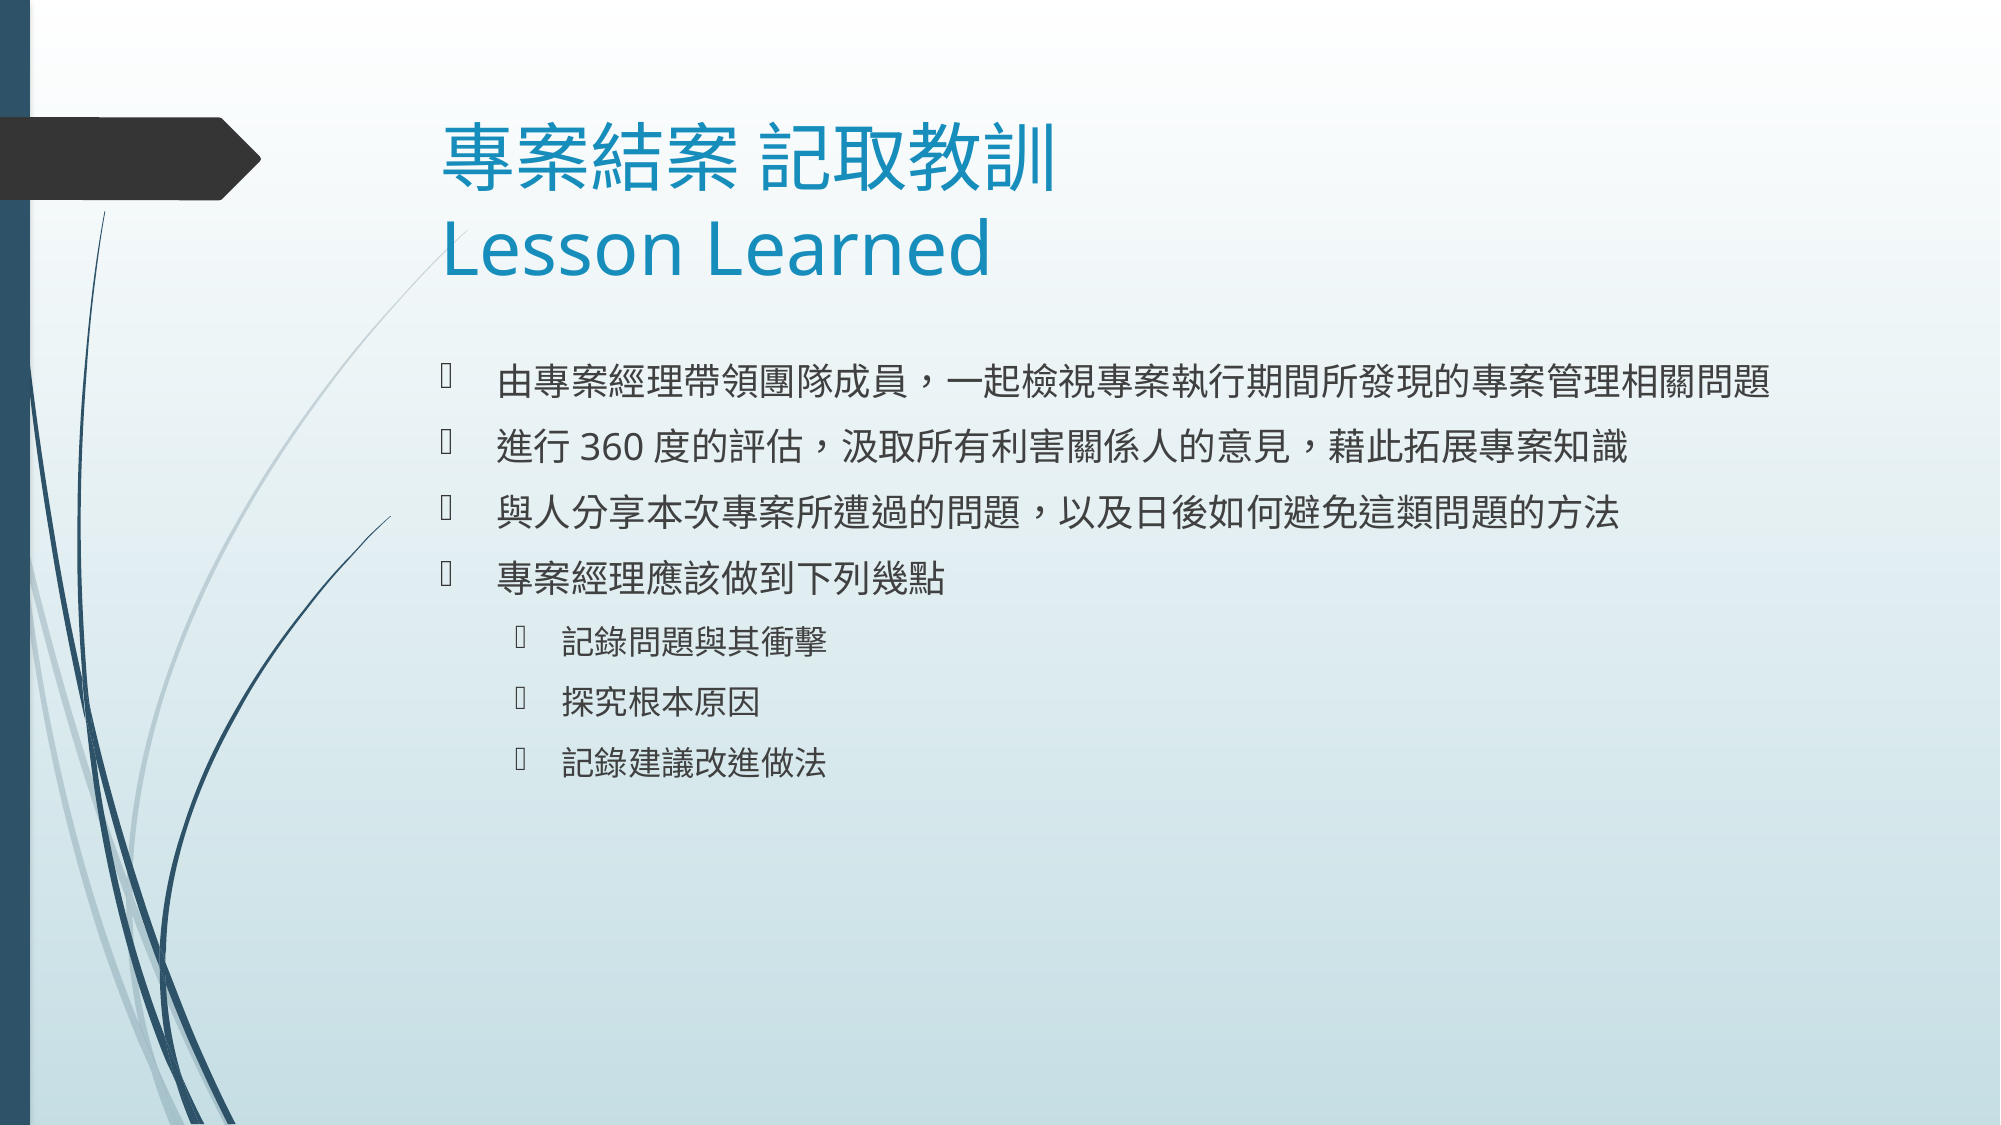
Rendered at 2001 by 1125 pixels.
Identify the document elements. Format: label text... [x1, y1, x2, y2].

title 專案結案 記取教訓 Lesson Learned [425, 102, 1888, 313]
list 由專案經理帶領團隊成員，一起檢視專案執行期間所發現的專案管理相關問題 進行360度的評估，汲取所有利害關係人的意見，藉此拓展專案知識 與人分享本次專案所遭過的問題，以及日後如何避免這類問題的方法 專案經理應該做到下列幾點 記錄問題與其衝擊 探究根本原因 記錄建議改進做法 [424, 350, 1888, 988]
